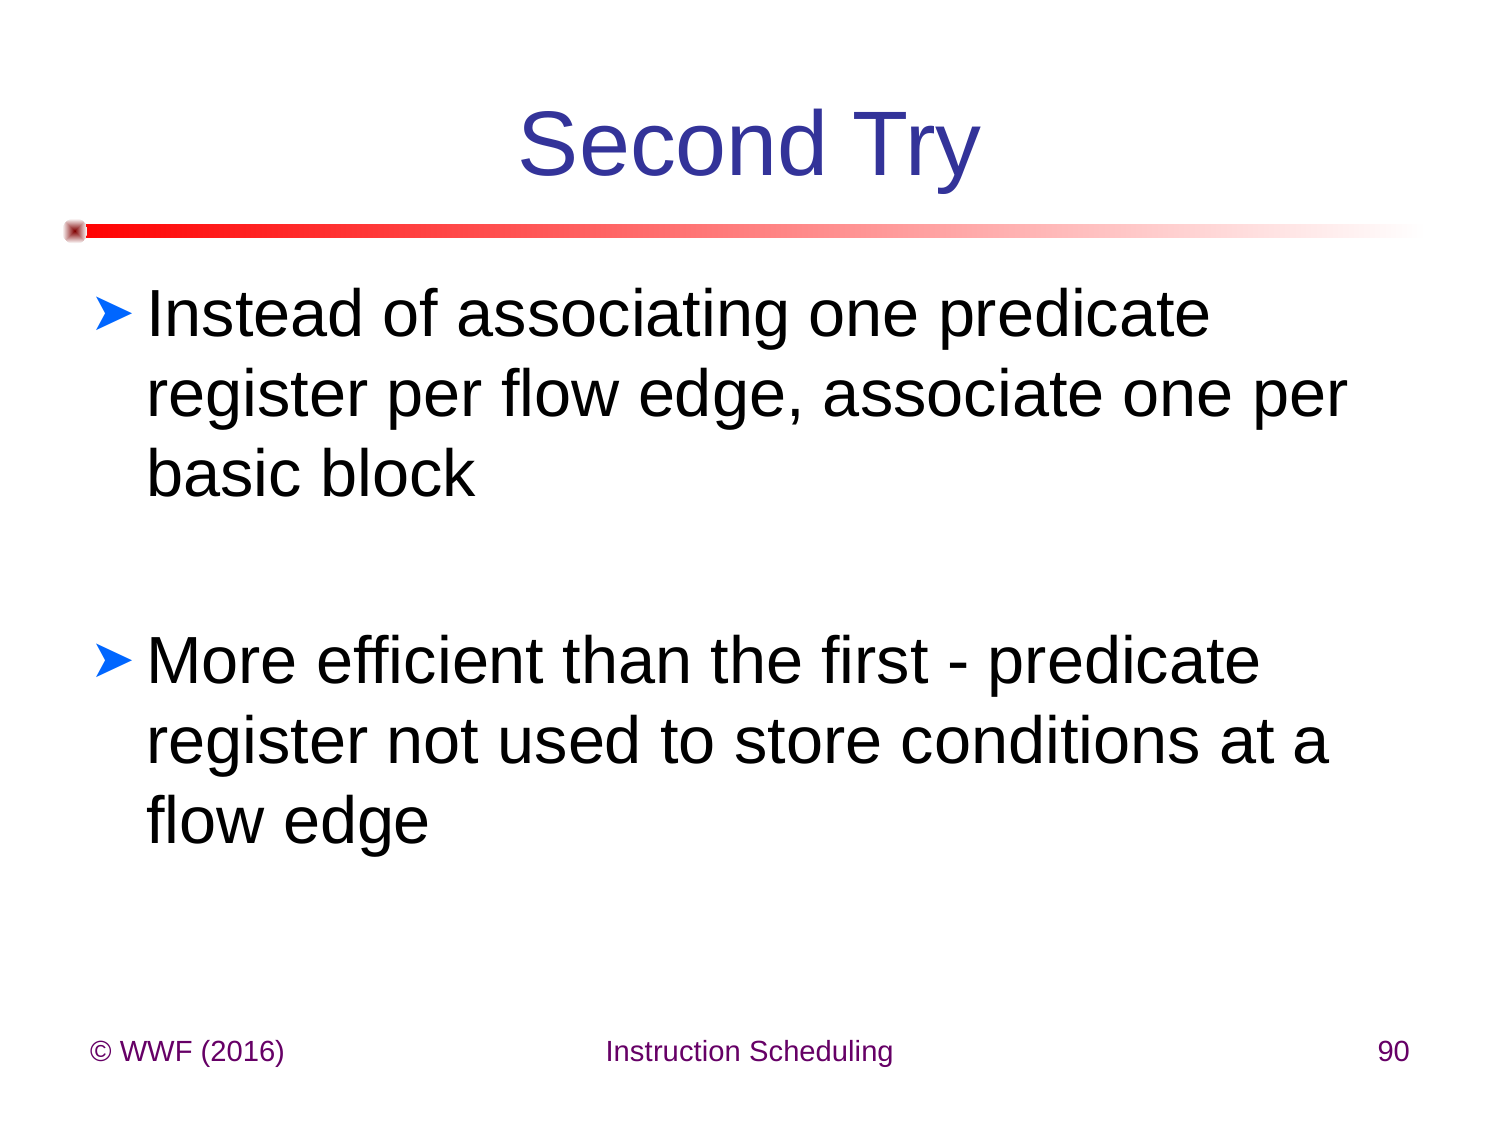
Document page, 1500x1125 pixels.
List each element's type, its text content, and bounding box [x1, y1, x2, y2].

title Second Try [75, 45, 1425, 233]
footer Instruction Scheduling [512, 1024, 988, 1103]
slide_number 90 [1074, 1024, 1425, 1103]
slide_number © WWF (2016) [75, 1024, 425, 1103]
list Instead of associating one predicate register per flow edge, associate one per basic block More efficient than the first - predicate register not used to store conditions at a flow edge [75, 262, 1425, 1005]
